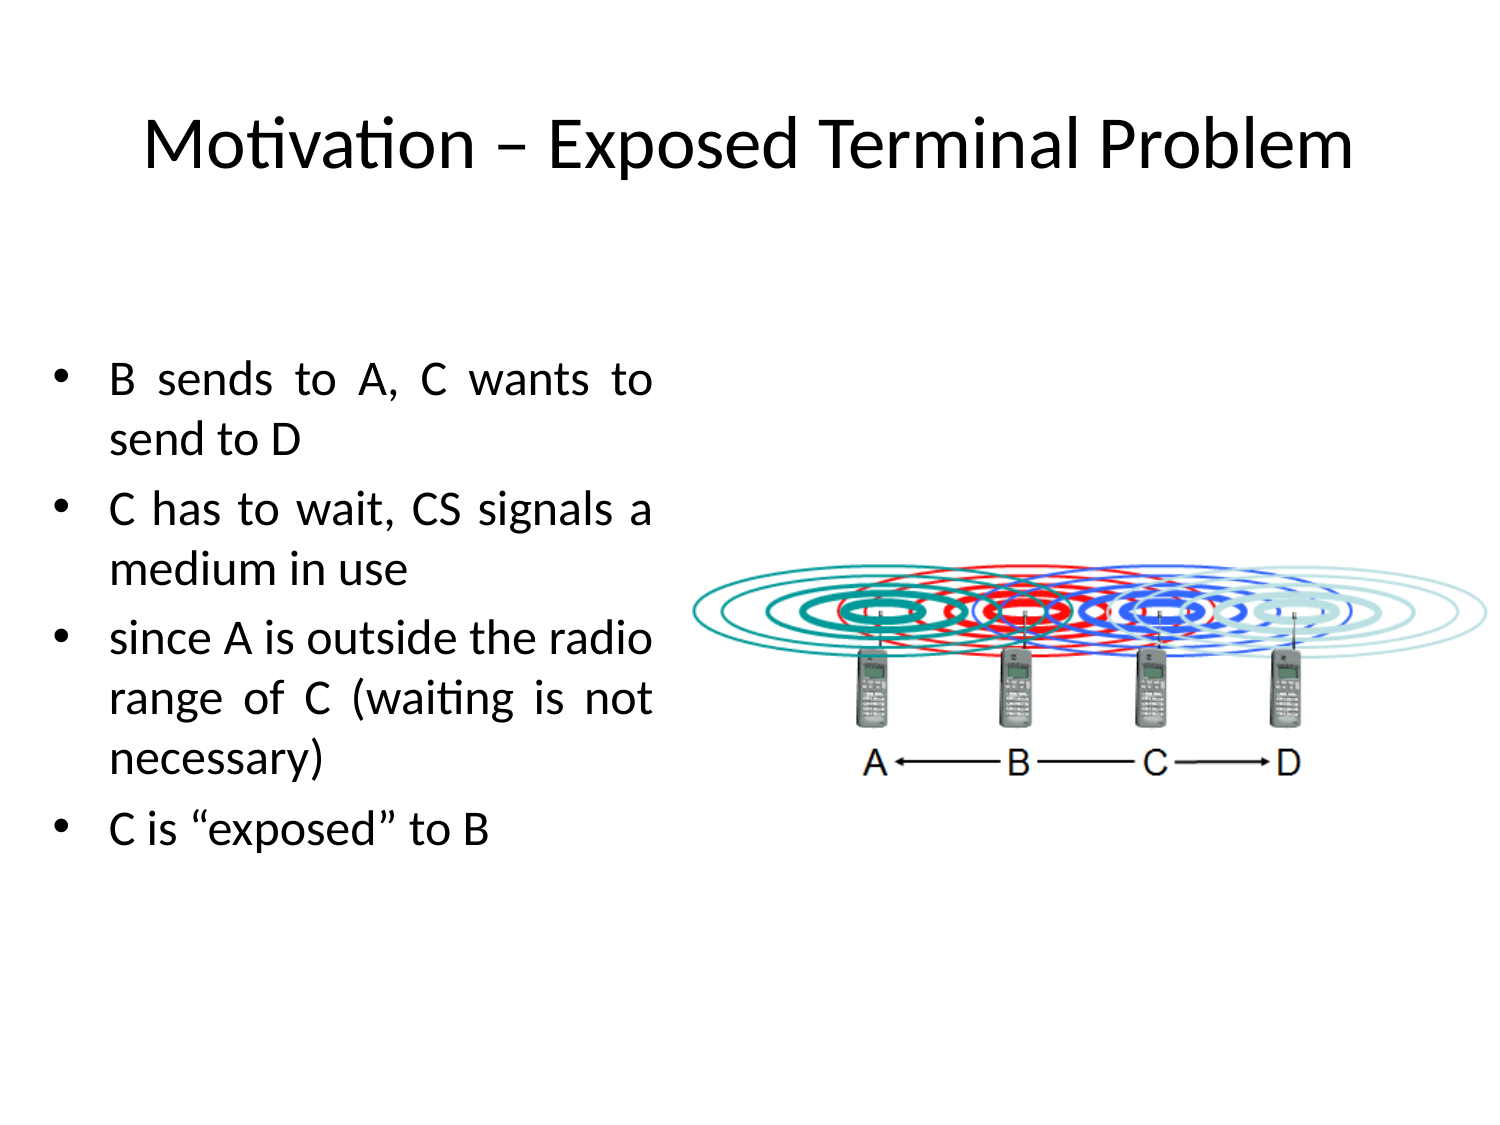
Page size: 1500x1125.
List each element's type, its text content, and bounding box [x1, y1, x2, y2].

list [679, 549, 1500, 795]
title Motivation – Exposed Terminal Problem [75, 45, 1425, 233]
list B sends to A, C wants to send to D C has to wait, CS signals a medium in use since A is outside the radio range of C (waiting is not necessary) C is “exposed” to B [37, 337, 669, 1013]
